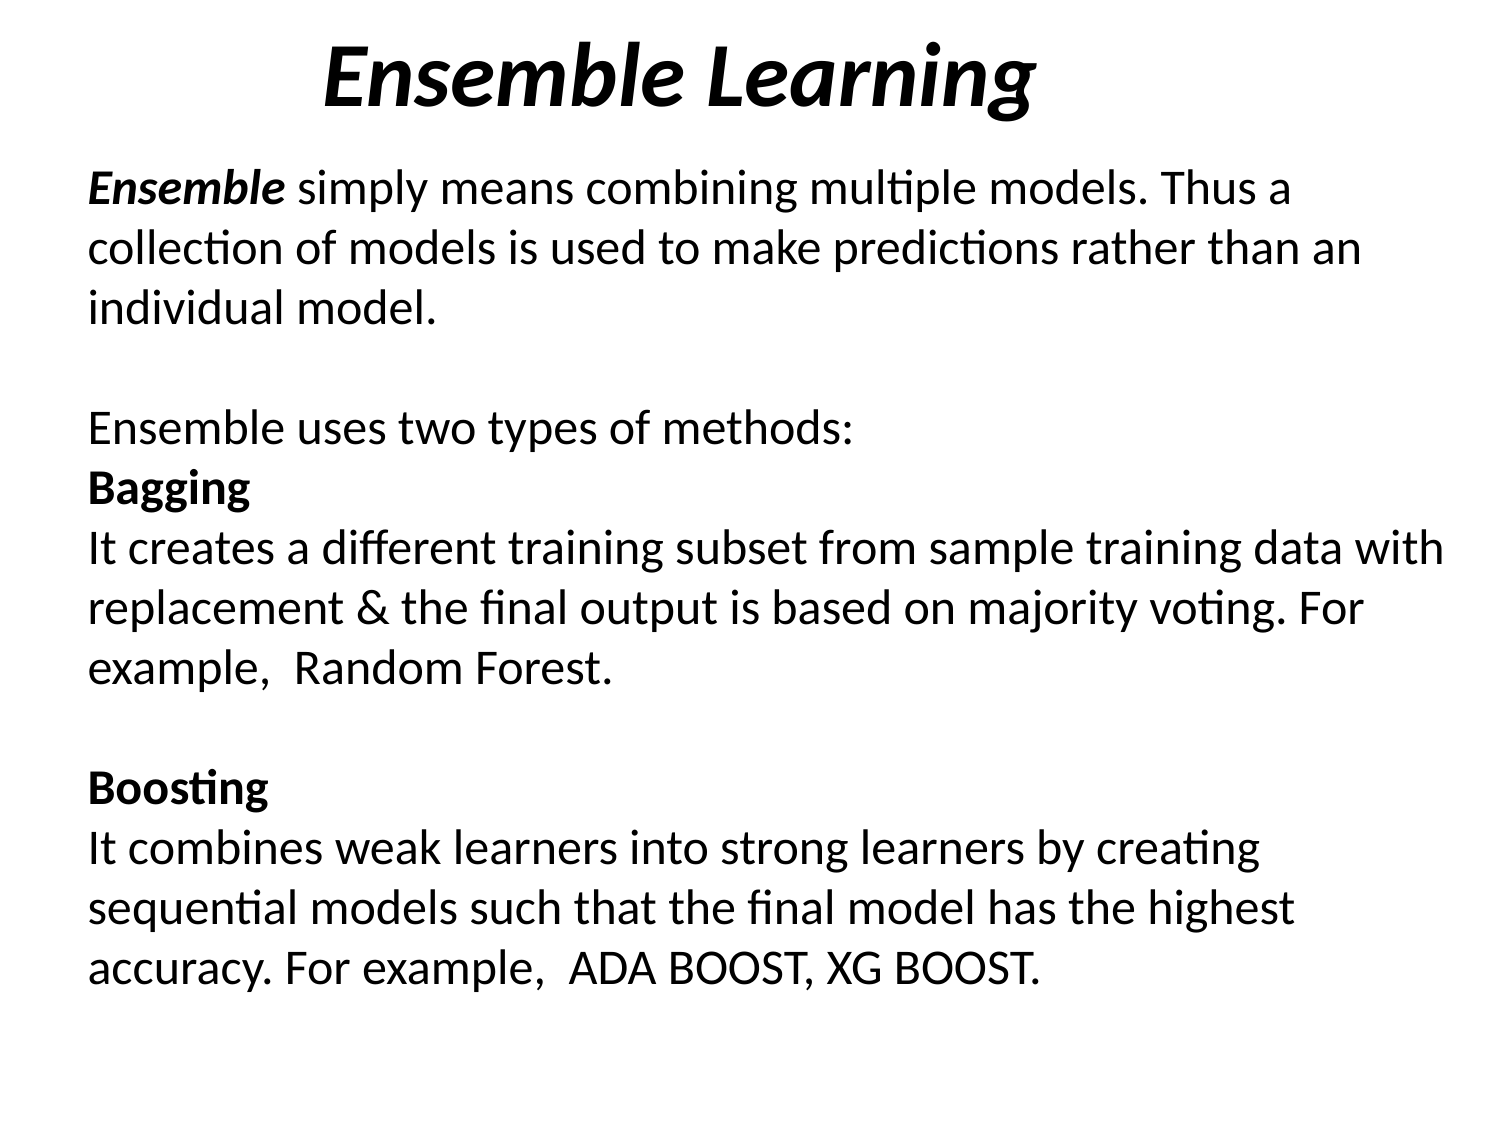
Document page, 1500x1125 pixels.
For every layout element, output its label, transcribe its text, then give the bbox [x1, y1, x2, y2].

title Ensemble Learning [322, 14, 1178, 129]
list Ensemble simply means combining multiple models. Thus a collection of models is used to make predictions rather than an individual model. Ensemble uses two types of methods: Bagging It creates a different training subset from sample training data with replacement & the final output is based on majority voting. For example, Random Forest. Boosting It combines weak learners into strong learners by creating sequential models such that the final model has the highest accuracy. For example, ADA BOOST, XG BOOST. [87, 154, 1483, 1064]
